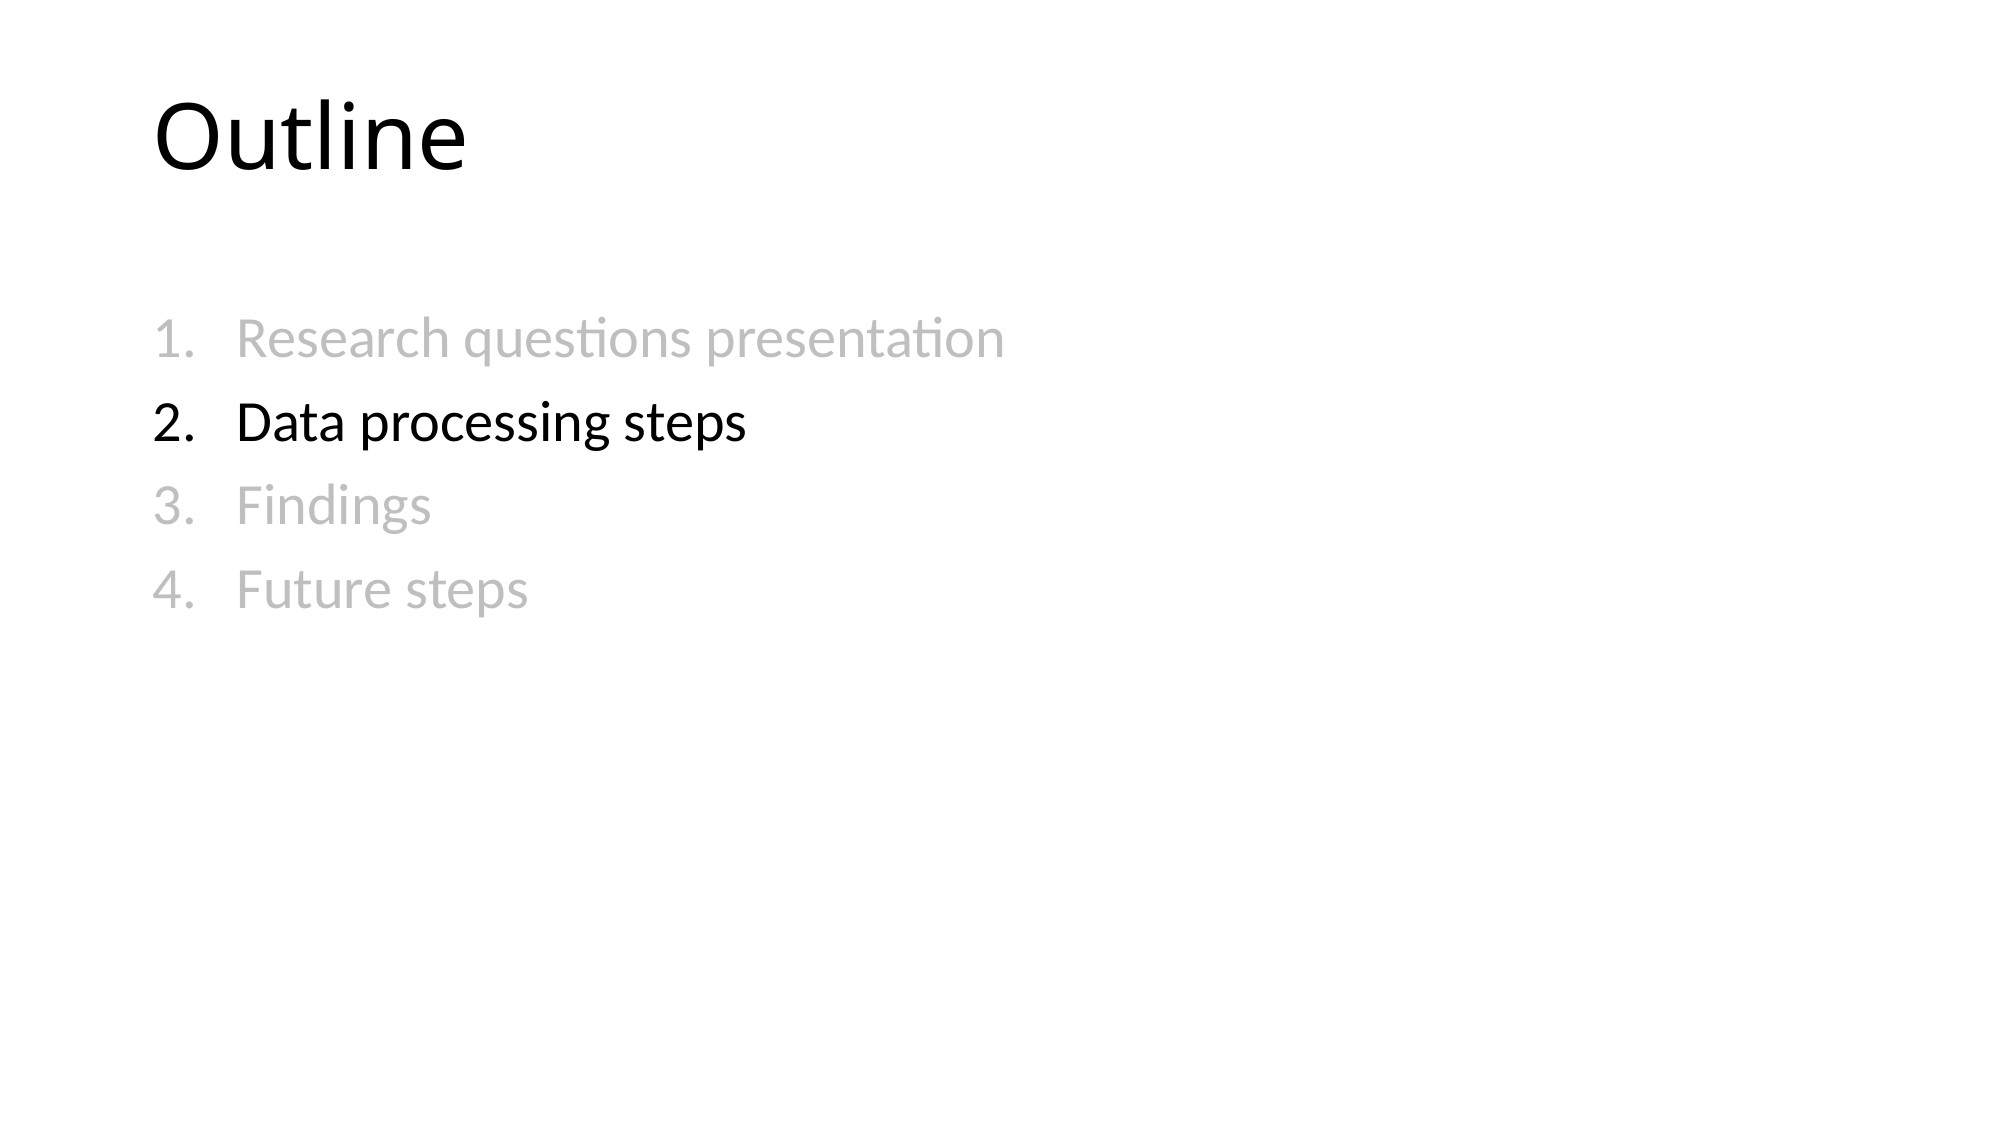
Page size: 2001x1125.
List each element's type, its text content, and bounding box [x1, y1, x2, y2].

list Research questions presentation Data processing steps Findings Future steps [137, 299, 1863, 1014]
title Outline [137, 31, 1863, 249]
